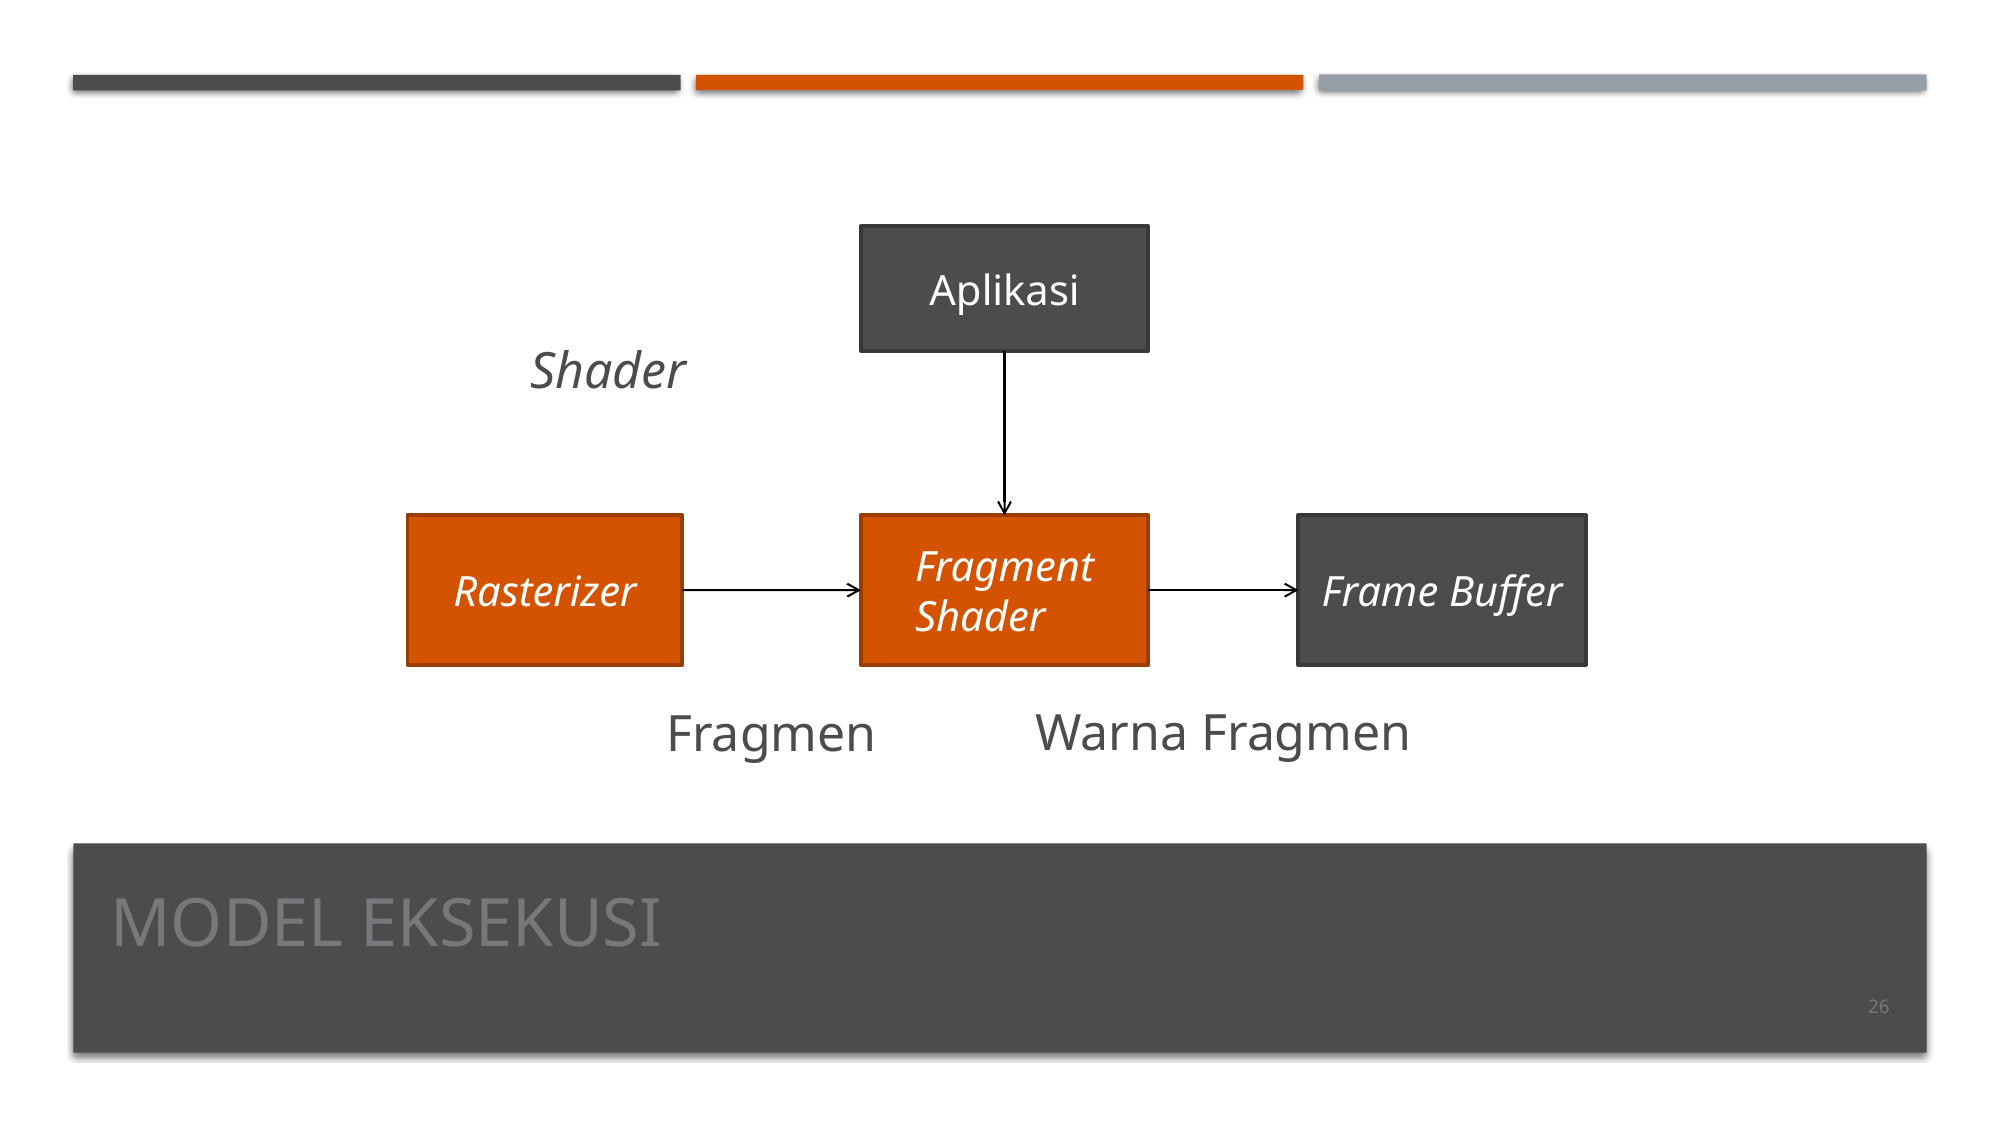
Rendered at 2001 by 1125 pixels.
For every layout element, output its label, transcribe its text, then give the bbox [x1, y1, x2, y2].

text_box Warna Fragmen [1020, 692, 1427, 768]
text_box Fragmen [651, 694, 892, 770]
text_box Rasterizer [406, 513, 684, 667]
text_box Shader [515, 331, 702, 406]
text_box Fragment Shader [859, 513, 1150, 667]
slide_number 26 [1732, 977, 1905, 1037]
title Model Eksekusi [95, 863, 901, 977]
text_box Aplikasi [859, 224, 1150, 353]
text_box Frame Buffer [1296, 513, 1588, 667]
